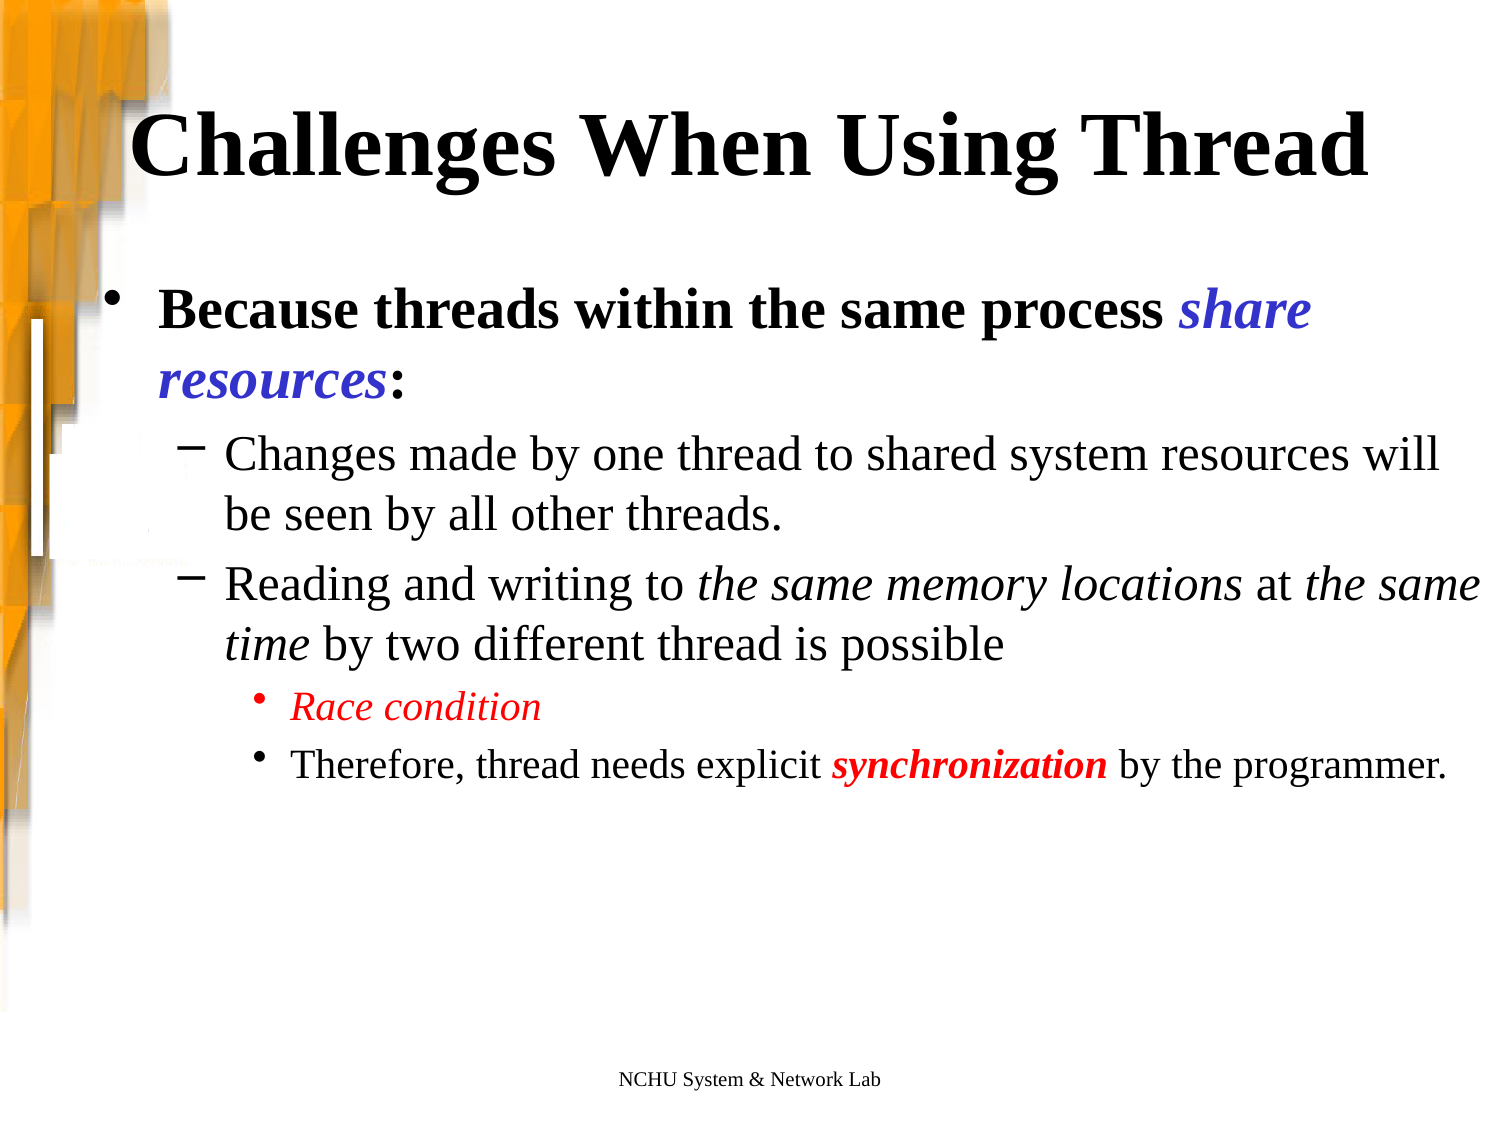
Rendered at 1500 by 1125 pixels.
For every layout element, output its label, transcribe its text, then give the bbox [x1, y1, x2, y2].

list Because threads within the same process share resources: Changes made by one thread to shared system resources will be seen by all other threads. Reading and writing to the same memory locations at the same time by two different thread is possible Race condition Therefore, thread needs explicit synchronization by the programmer. [87, 262, 1500, 1005]
title Challenges When Using Thread [75, 45, 1425, 233]
picture [0, 0, 195, 1012]
footer NCHU System & Network Lab [430, 1058, 1069, 1094]
